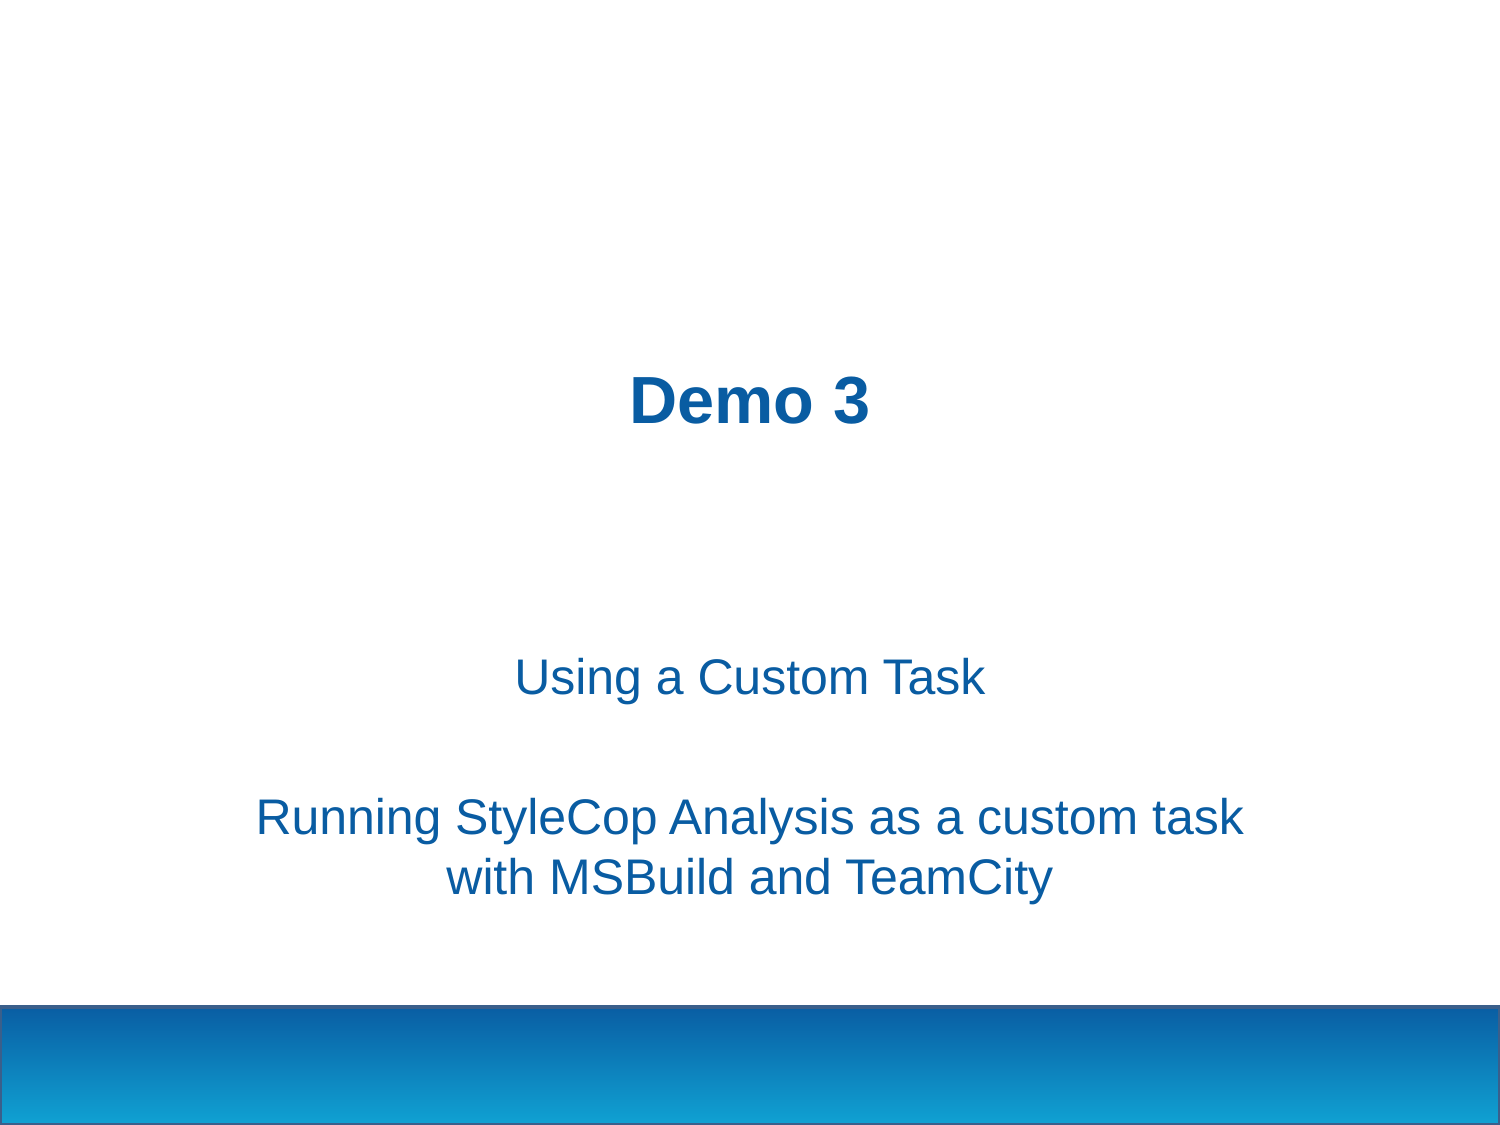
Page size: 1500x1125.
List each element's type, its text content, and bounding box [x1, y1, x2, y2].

text_box Demo 3 [112, 349, 1388, 591]
text_box Using a Custom Task Running StyleCop Analysis as a custom task with MSBuild and TeamCity [224, 637, 1275, 925]
